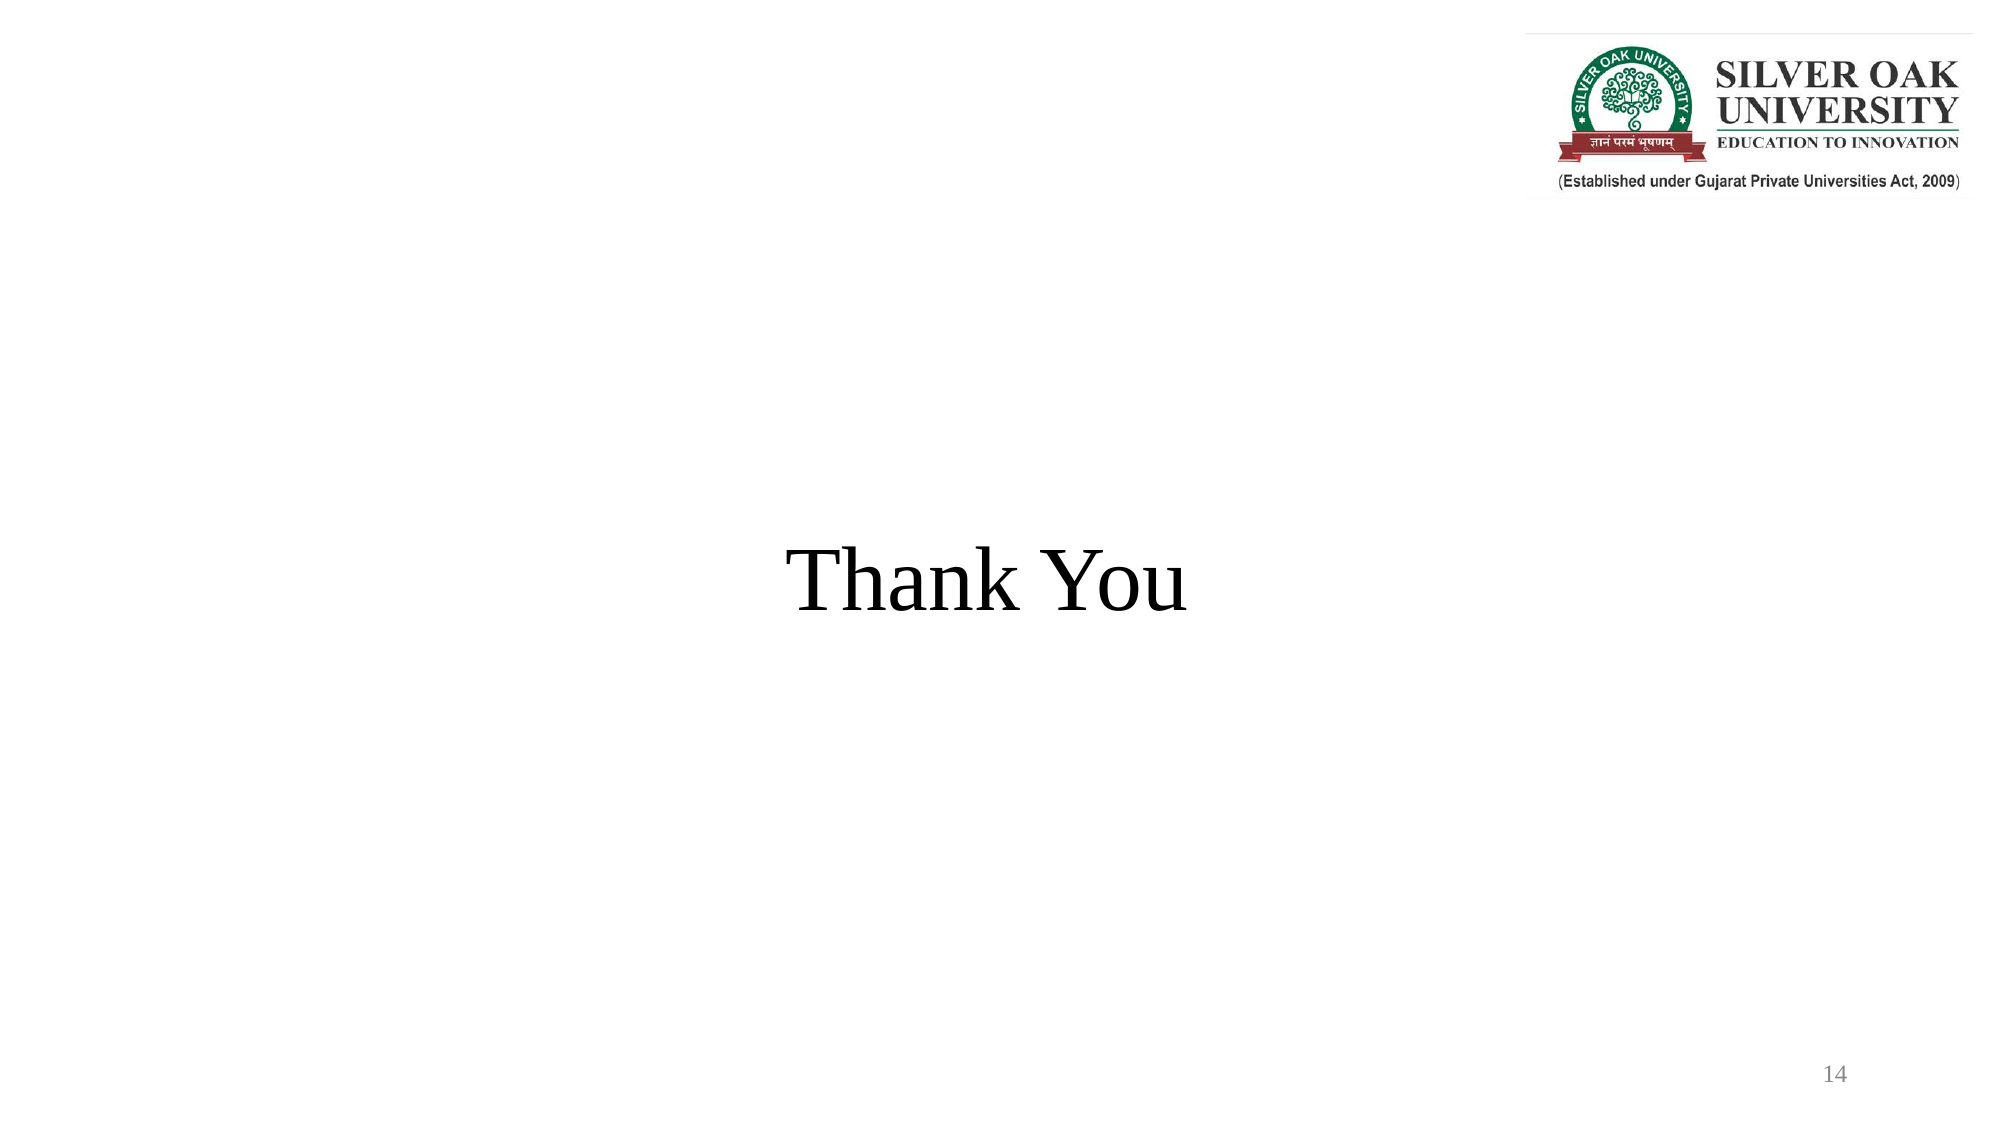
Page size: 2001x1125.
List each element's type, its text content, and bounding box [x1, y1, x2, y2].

title Thank You [770, 478, 1230, 697]
picture [1526, 33, 1974, 200]
slide_number 14 [1412, 1042, 1863, 1103]
